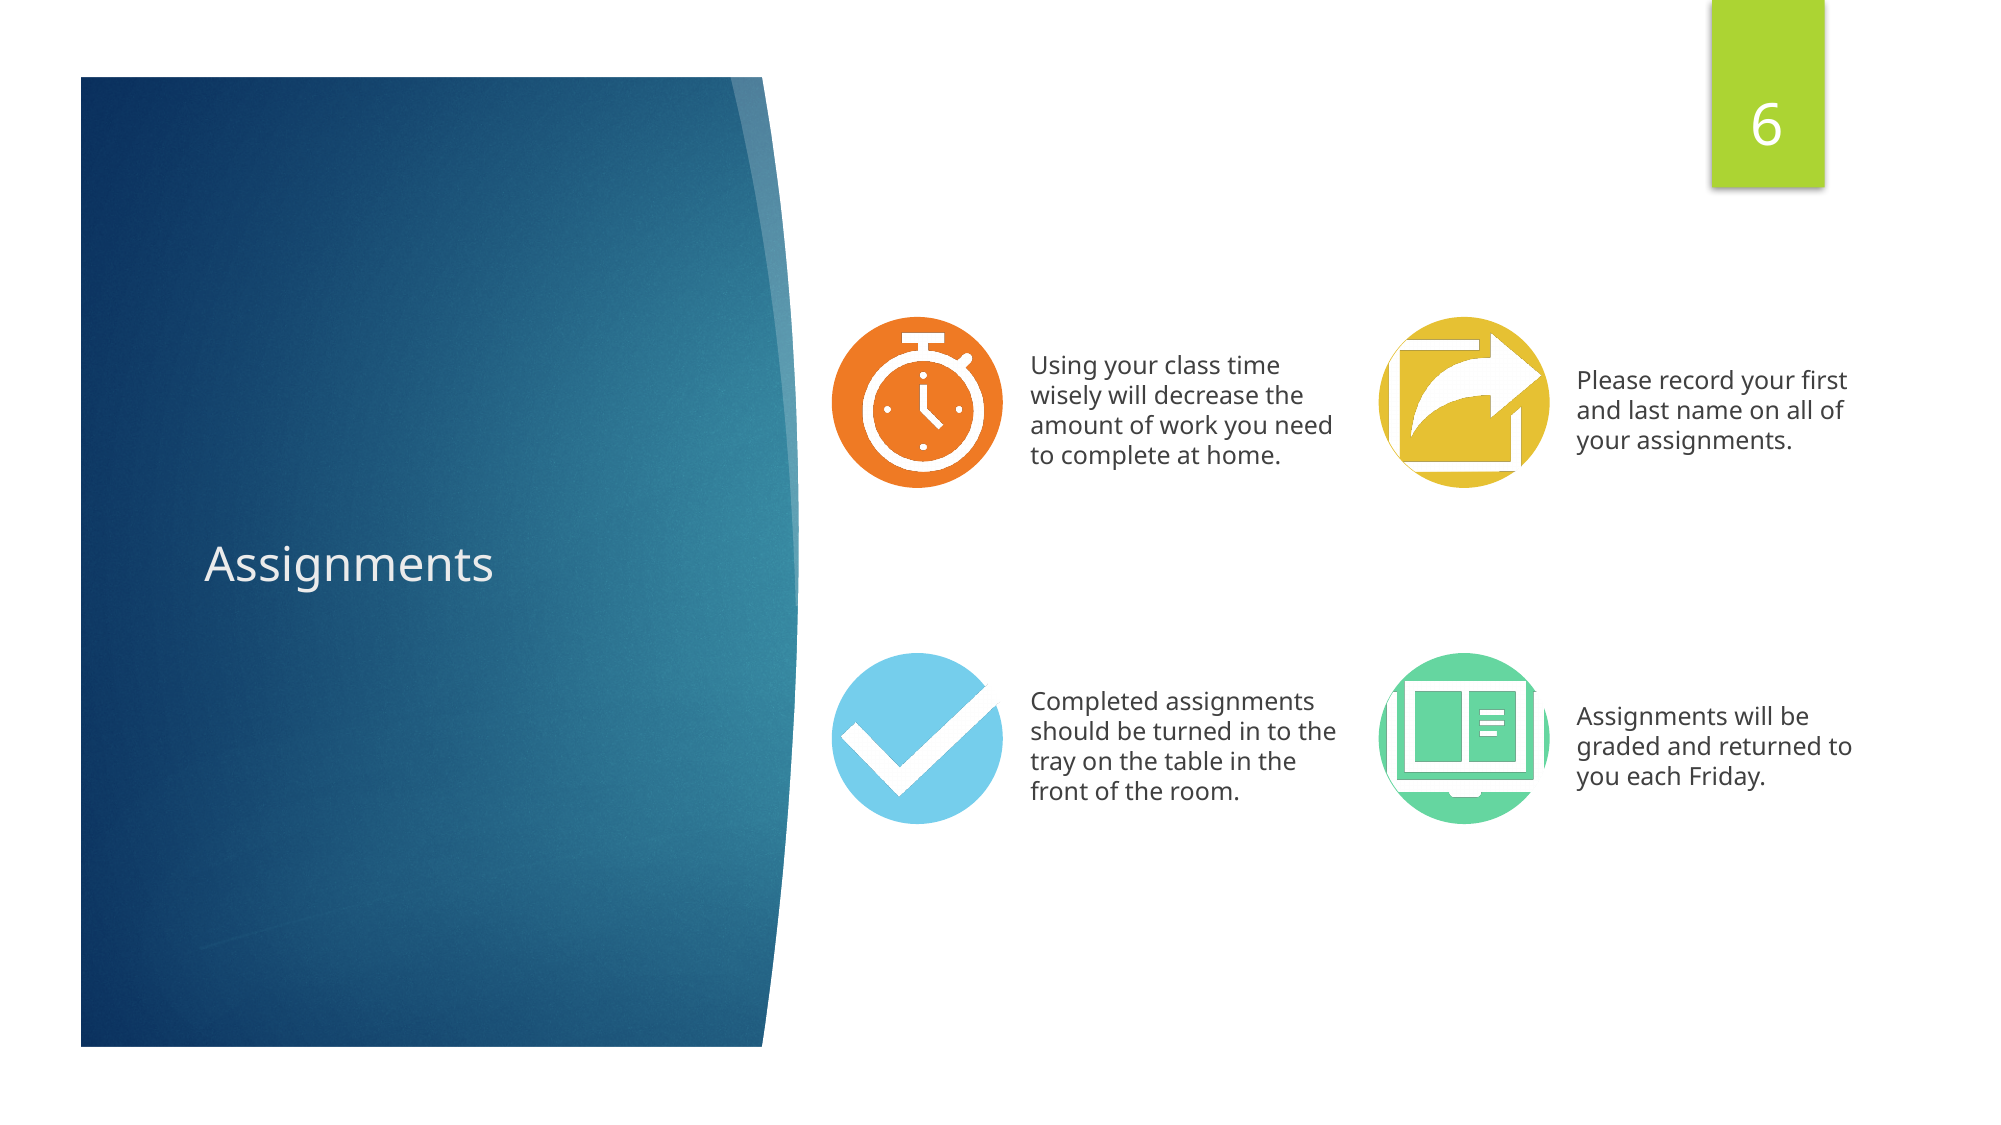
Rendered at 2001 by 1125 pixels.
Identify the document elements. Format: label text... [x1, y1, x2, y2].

picture [837, 652, 1009, 824]
list Please record your first and last name on all of your assignments. [1561, 316, 1906, 503]
list Using your class time wisely will decrease the amount of work you need to complete at home. [1015, 316, 1360, 503]
list Completed assignments should be turned in to the tray on the table in the front of the room. [1015, 652, 1360, 839]
picture [1379, 316, 1551, 489]
picture [837, 316, 1009, 489]
list Assignments will be graded and returned to you each Friday. [1561, 652, 1906, 839]
title Assignments [189, 375, 754, 750]
picture [1379, 652, 1551, 824]
slide_number 6 [1698, 48, 1836, 175]
